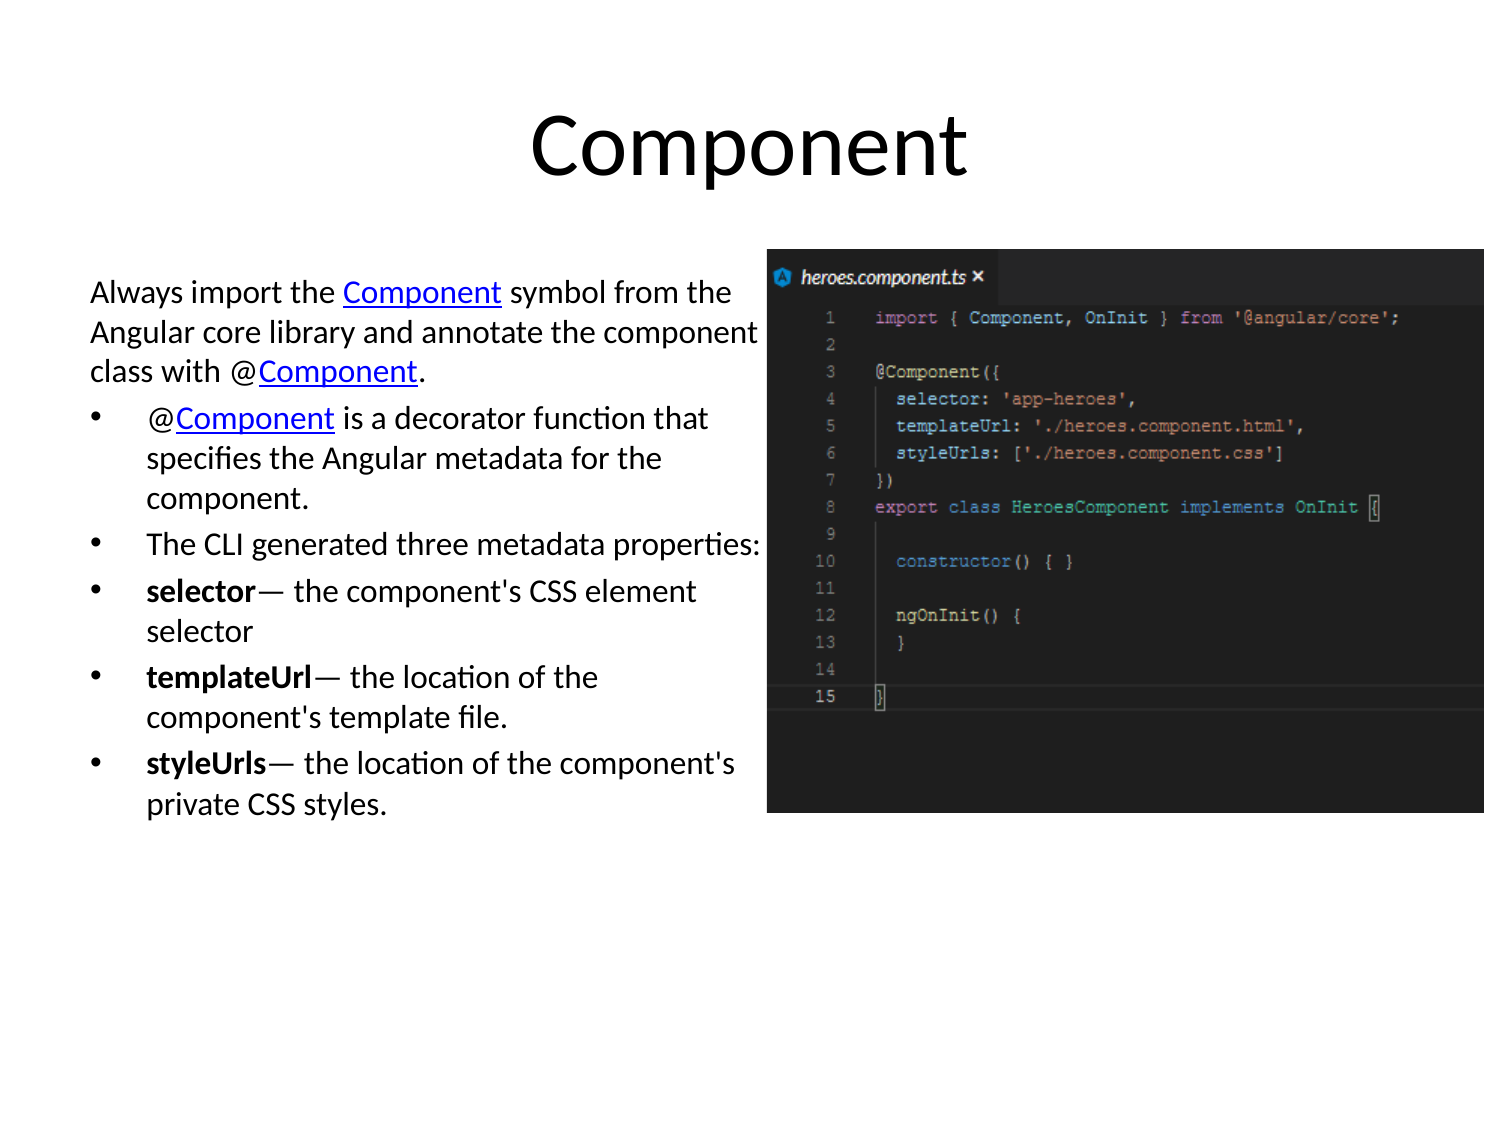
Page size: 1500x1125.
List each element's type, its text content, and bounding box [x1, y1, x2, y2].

picture [766, 249, 1485, 813]
title Component [75, 45, 1425, 233]
list Always import the Component symbol from the Angular core library and annotate the component class with @Component. @Component is a decorator function that specifies the Angular metadata for the component. The CLI generated three metadata properties: selector— the component's CSS element selector templateUrl— the location of the component's template file. styleUrls— the location of the component's private CSS styles. [75, 262, 788, 1005]
